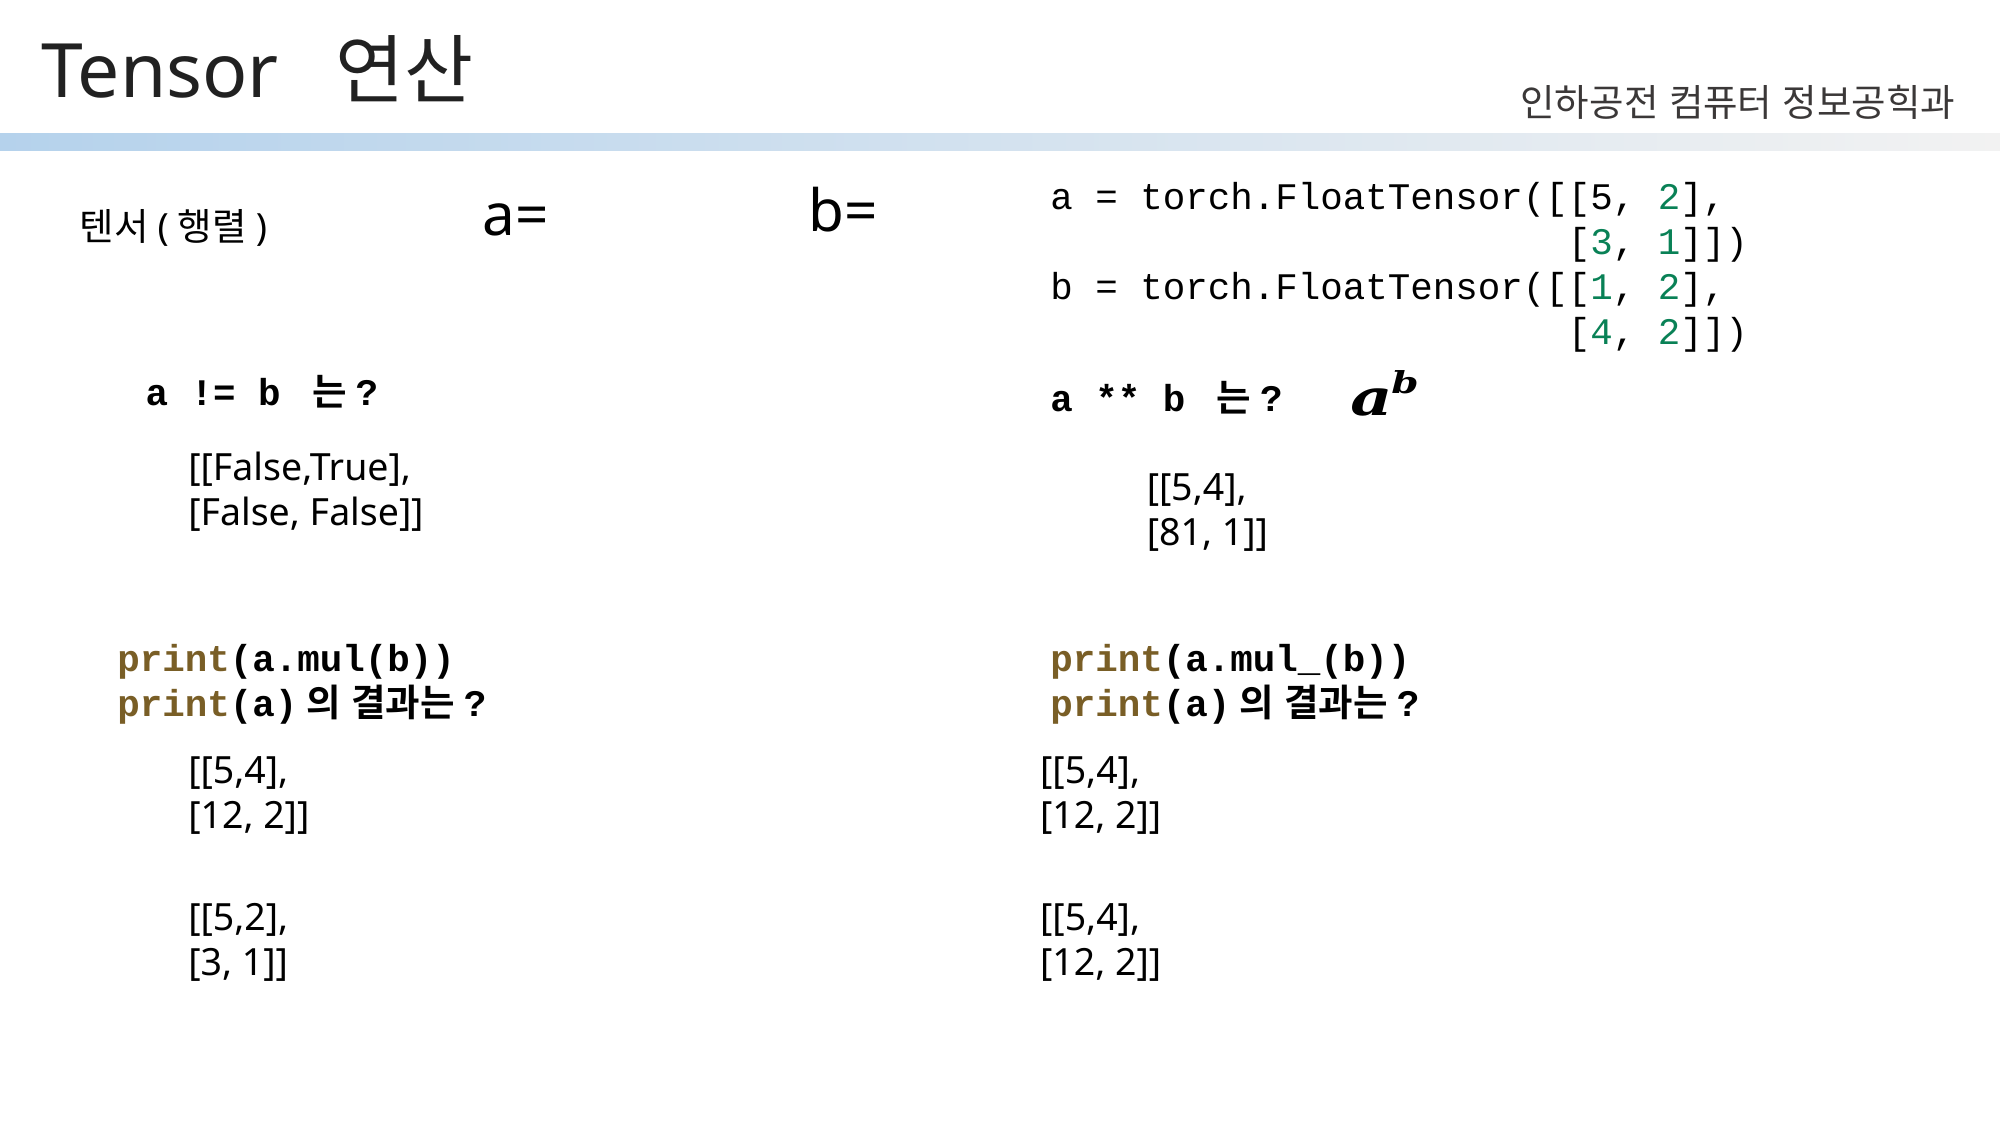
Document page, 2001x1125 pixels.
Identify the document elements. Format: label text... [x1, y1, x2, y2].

text_box [[5,2], [3, 1]] [173, 885, 579, 991]
text_box 텐서(행렬) [64, 195, 282, 255]
title Tensor 연산 [17, 15, 2000, 131]
text_box [[False,True], [False, False]] [173, 436, 579, 541]
text_box print(a.mul_(b)) print(a)의 결과는? [1035, 626, 1486, 732]
text_box print(a.mul(b)) print(a)의 결과는? [102, 626, 552, 732]
text_box a ** b 는? [1035, 366, 1420, 426]
text_box a = torch.FloatTensor([[5, 2], [3, 1]]) b = torch.FloatTensor([[1, 2], [4, 2]]) [1035, 164, 2000, 360]
text_box [[5,4], [81, 1]] [1132, 455, 1537, 561]
text_box [[5,4], [12, 2]] [1025, 738, 1431, 844]
text_box [[5,4], [12, 2]] [173, 738, 579, 844]
text_box [[5,4], [12, 2]] [1025, 885, 1431, 991]
text_box a != b 는? [130, 360, 457, 421]
